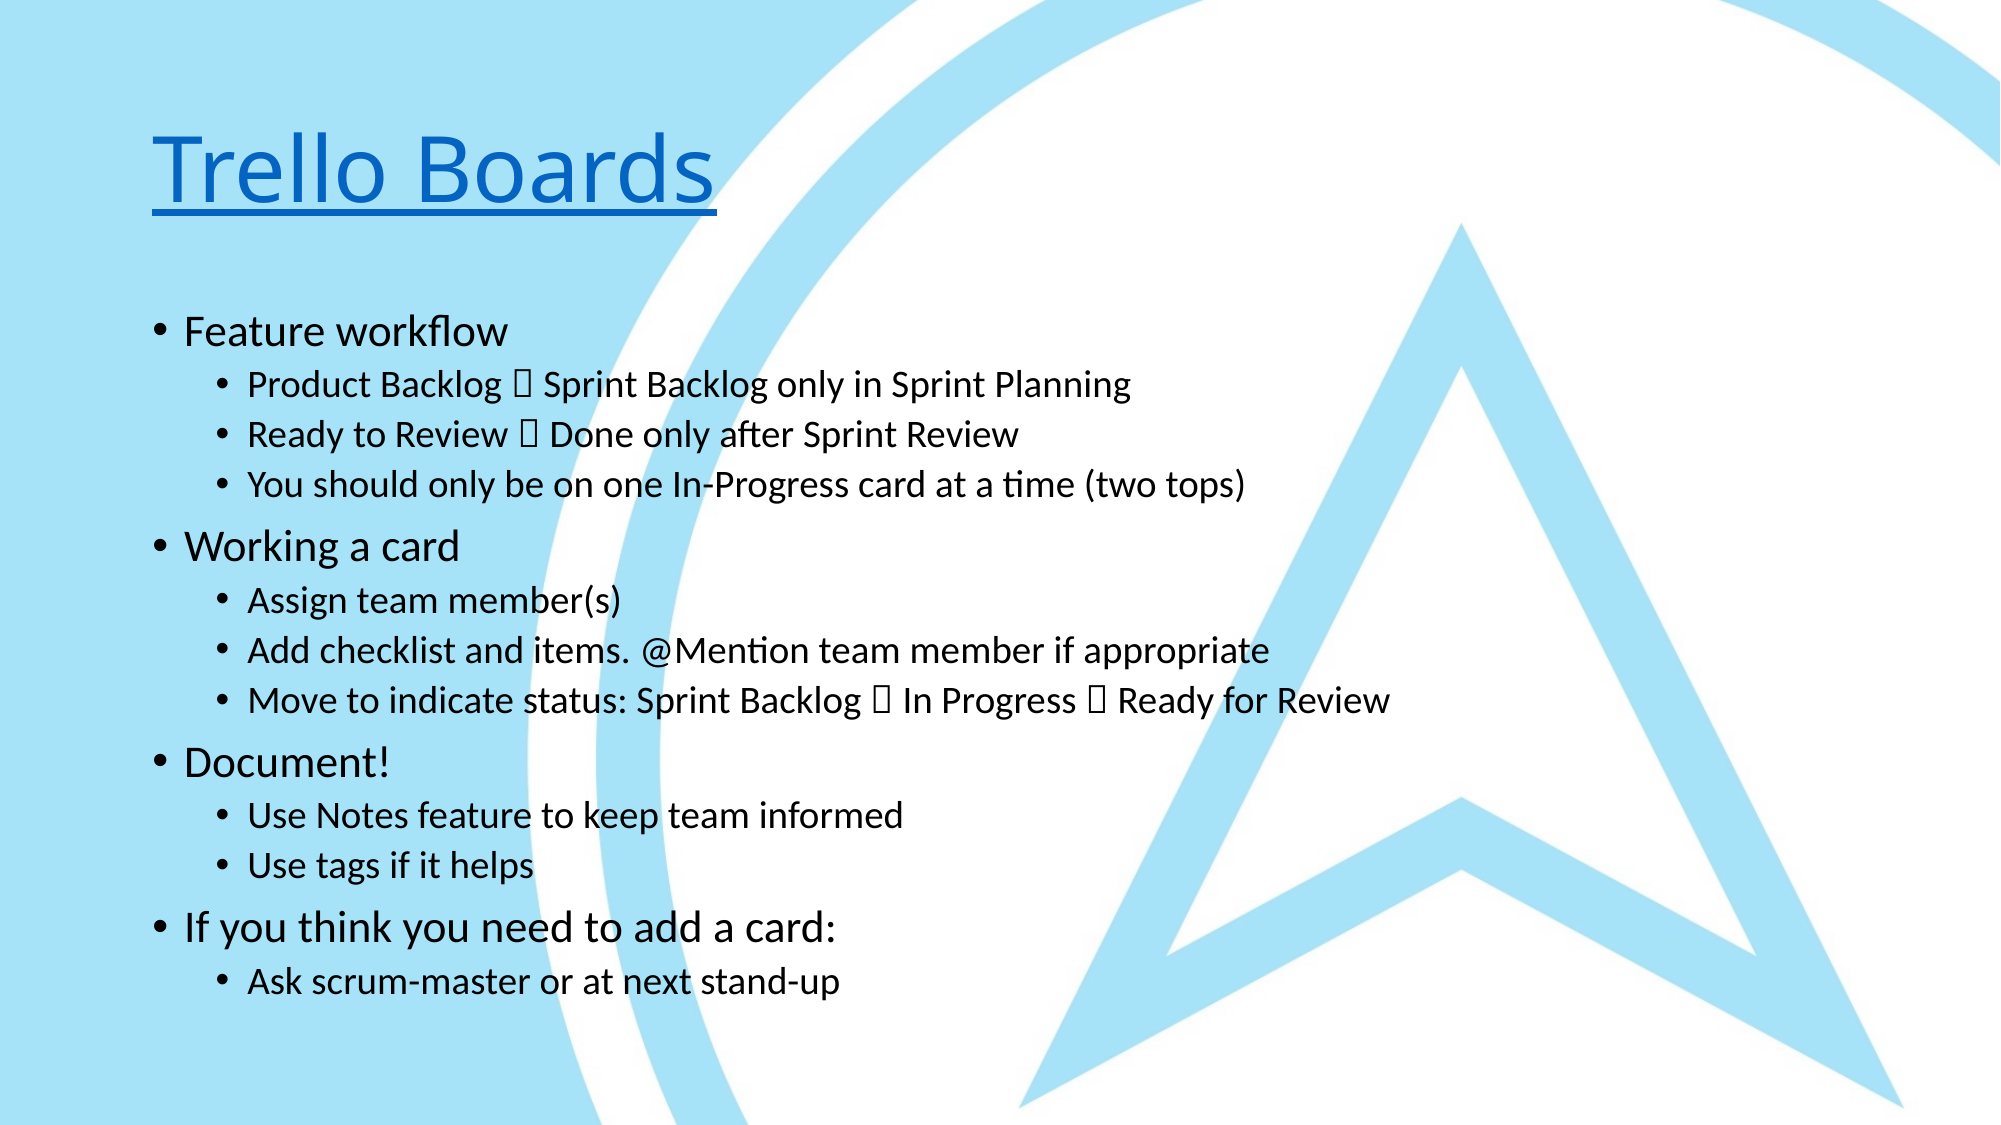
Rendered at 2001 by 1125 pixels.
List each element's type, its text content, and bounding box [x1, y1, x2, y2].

title Trello Boards [137, 59, 1863, 278]
list Feature workflow Product Backlog  Sprint Backlog only in Sprint Planning Ready to Review  Done only after Sprint Review You should only be on one In-Progress card at a time (two tops) Working a card Assign team member(s) Add checklist and items. @Mention team member if appropriate Move to indicate status: Sprint Backlog  In Progress  Ready for Review Document! Use Notes feature to keep team informed Use tags if it helps If you think you need to add a card: Ask scrum-master or at next stand-up [137, 299, 1863, 1014]
